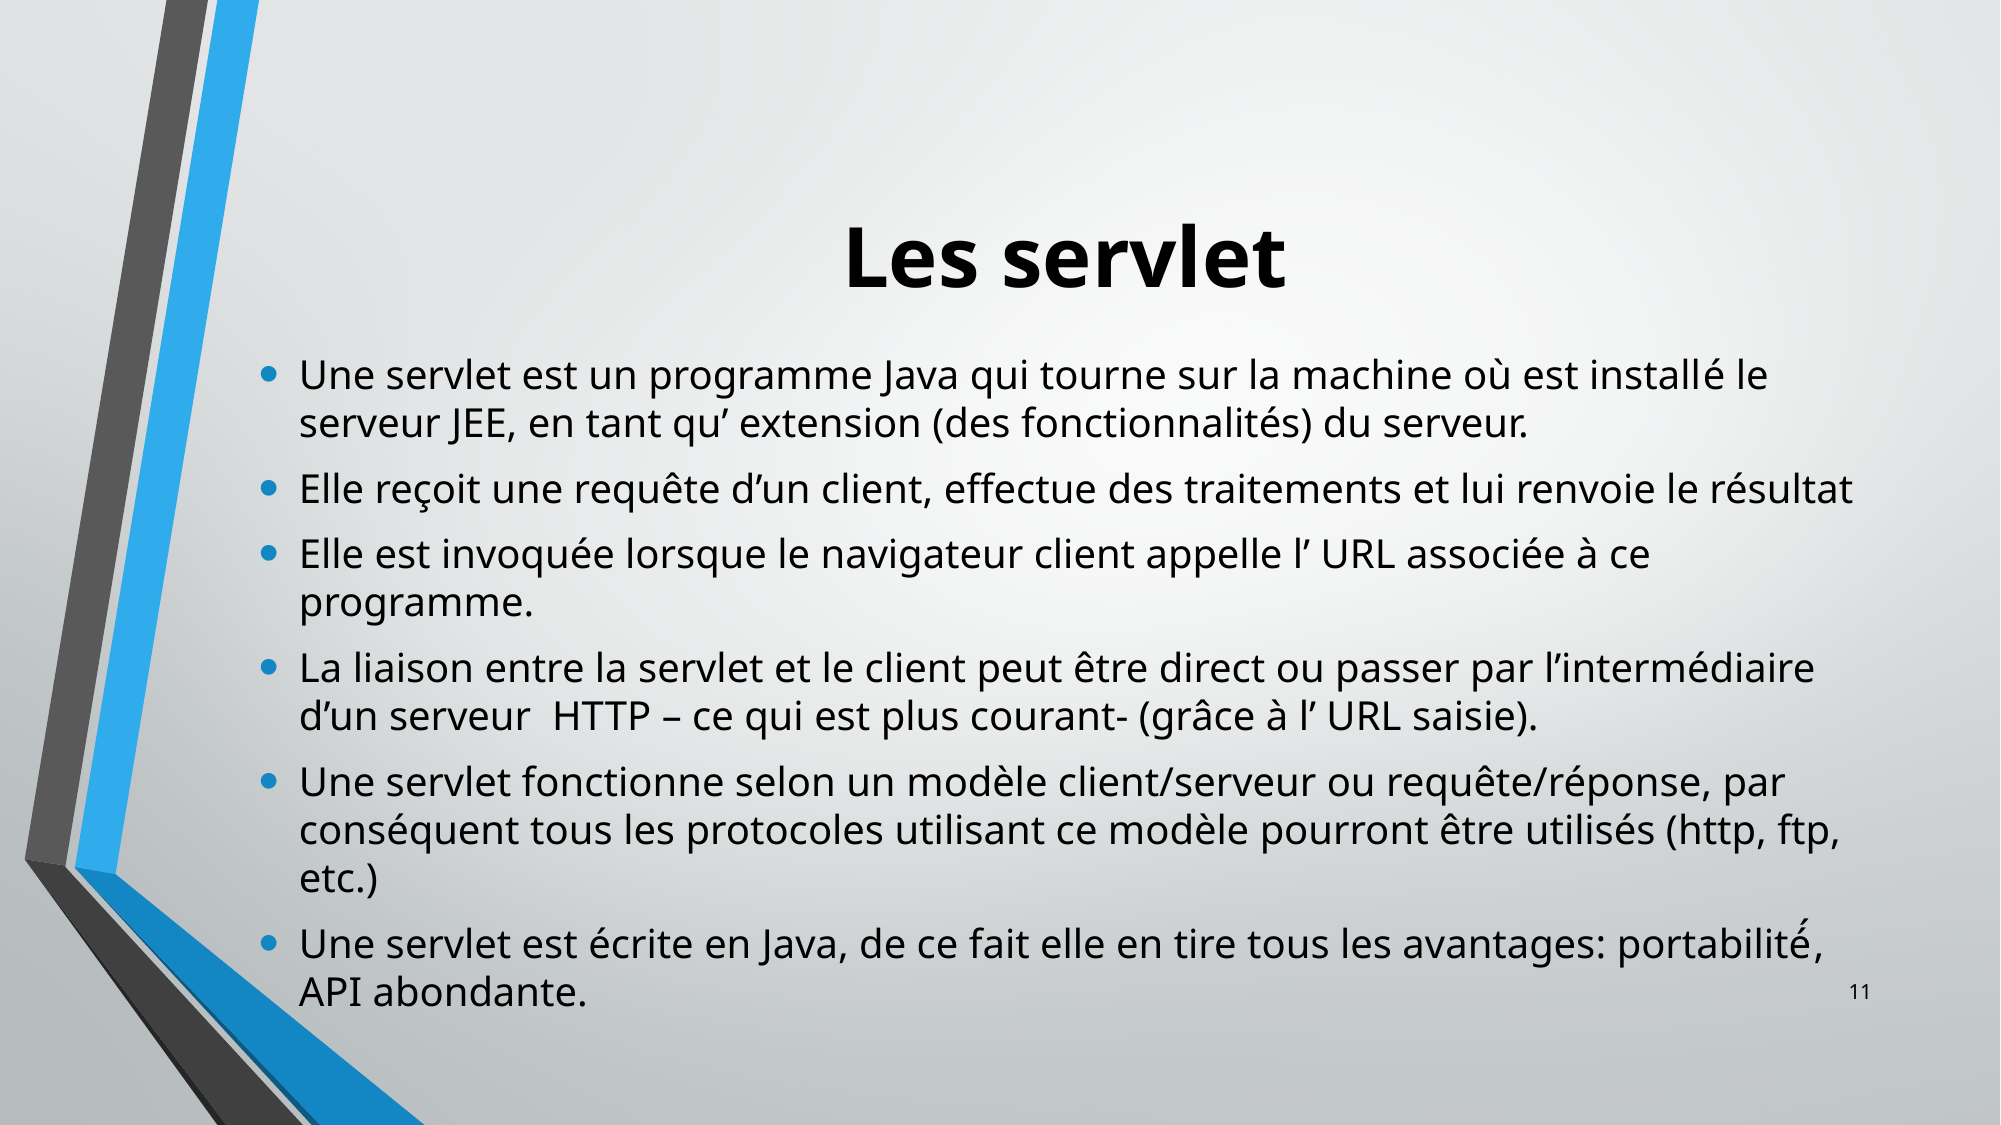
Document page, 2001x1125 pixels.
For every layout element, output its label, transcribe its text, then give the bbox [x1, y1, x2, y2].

title Les servlet [243, 110, 1887, 341]
list Une servlet est un programme Java qui tourne sur la machine où est installé le serveur JEE, en tant qu’ extension (des fonctionnalités) du serveur. Elle reçoit une requête d’un client, effectue des traitements et lui renvoie le résultat Elle est invoquée lorsque le navigateur client appelle l’ URL associée à ce programme. La liaison entre la servlet et le client peut être direct ou passer par l’intermédiaire d’un serveur HTTP – ce qui est plus courant- (grâce à l’ URL saisie). Une servlet fonctionne selon un modèle client/serveur ou requête/réponse, par conséquent tous les protocoles utilisant ce modèle pourront être utilisés (http, ftp, etc.) Une servlet est écrite en Java, de ce fait elle en tire tous les avantages: portabilité́, API abondante. [243, 341, 1887, 1092]
slide_number 11 [1796, 962, 1887, 1023]
